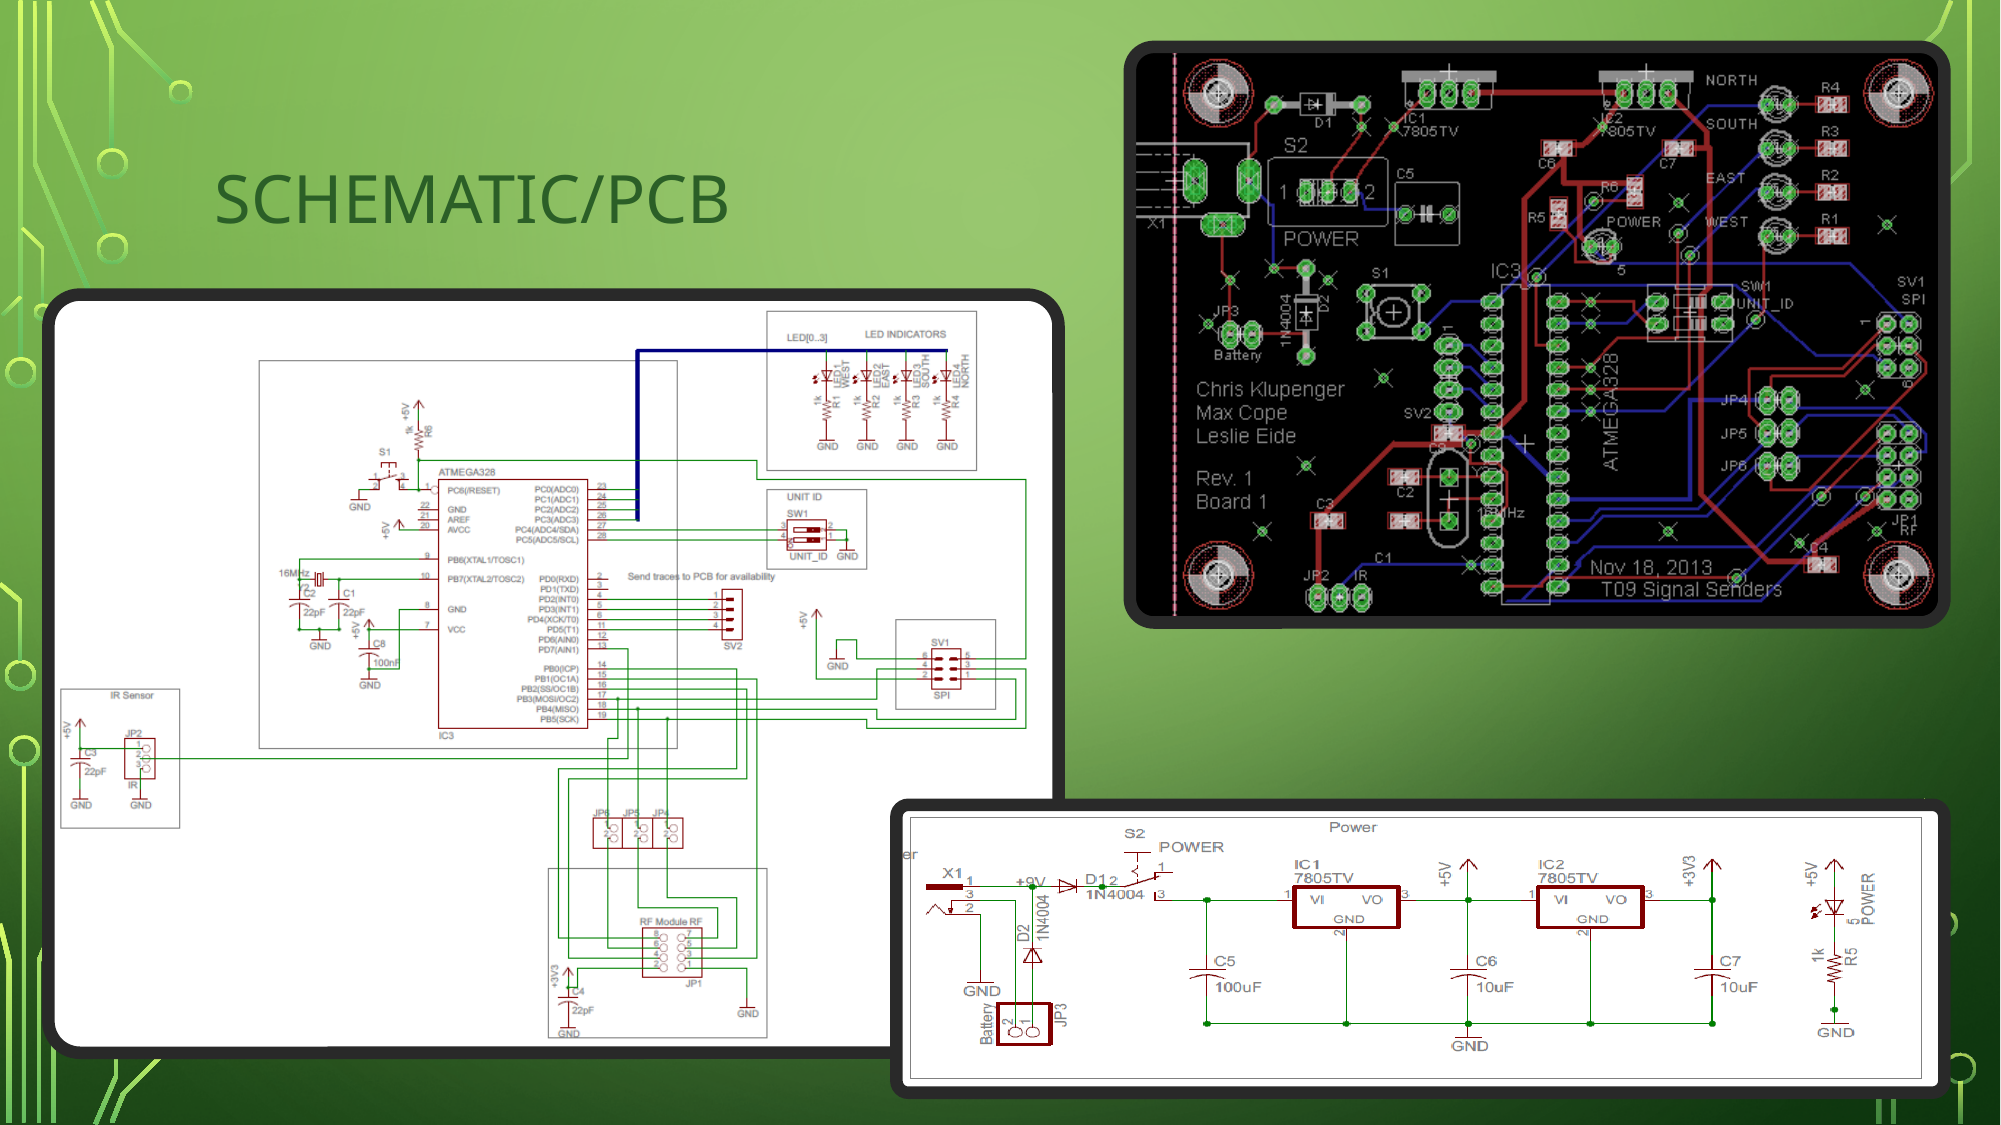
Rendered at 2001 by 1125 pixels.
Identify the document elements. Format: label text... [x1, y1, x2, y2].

picture [1129, 46, 1945, 623]
title Schematic/PCB [199, 0, 1174, 246]
picture [48, 294, 1945, 1093]
